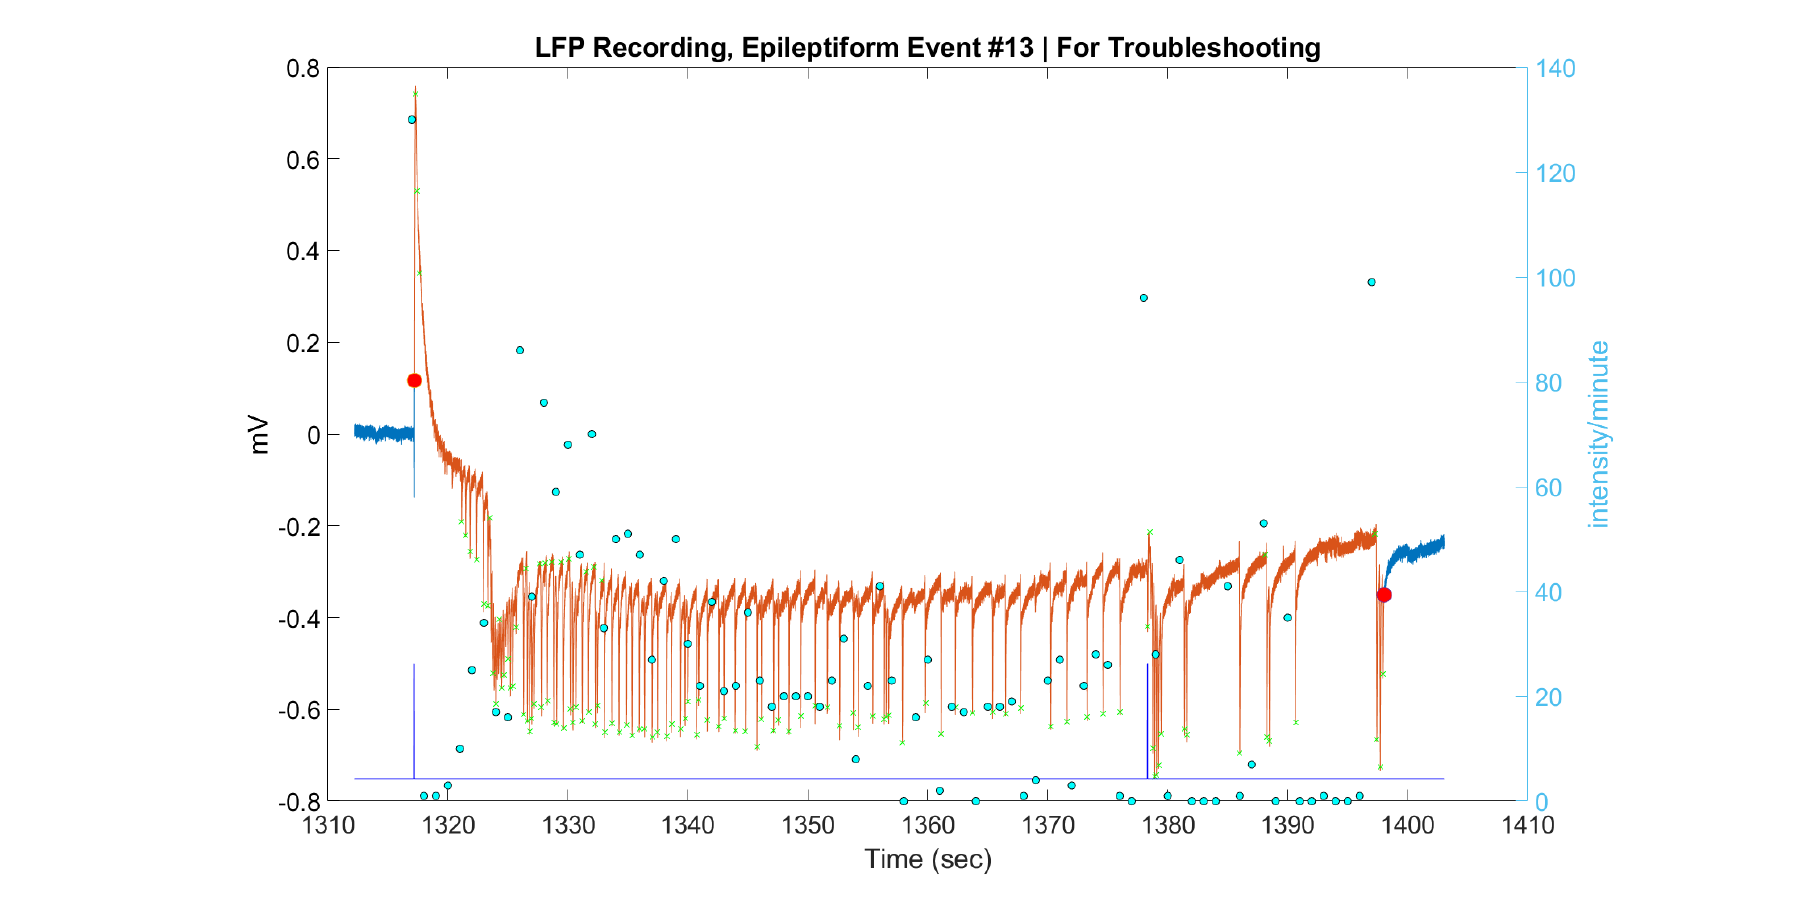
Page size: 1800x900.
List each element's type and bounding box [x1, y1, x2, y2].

picture [126, 0, 1674, 900]
